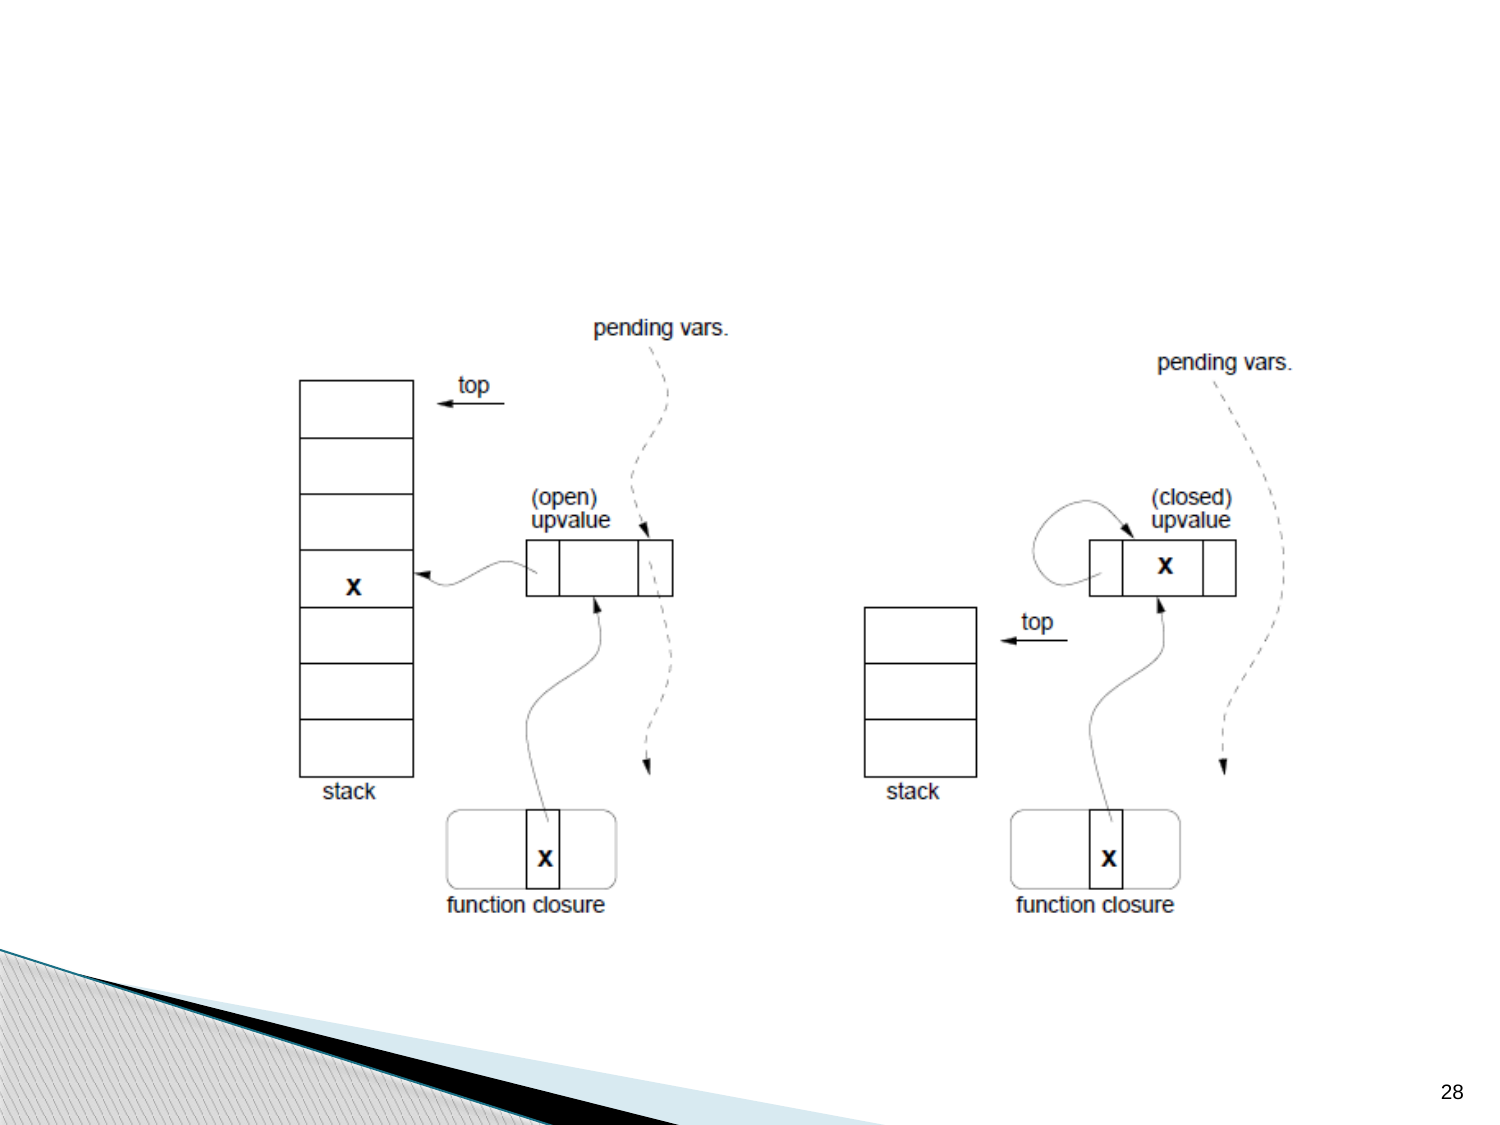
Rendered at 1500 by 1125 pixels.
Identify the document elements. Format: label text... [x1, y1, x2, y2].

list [195, 242, 1304, 986]
slide_number 28 [1418, 1051, 1479, 1112]
